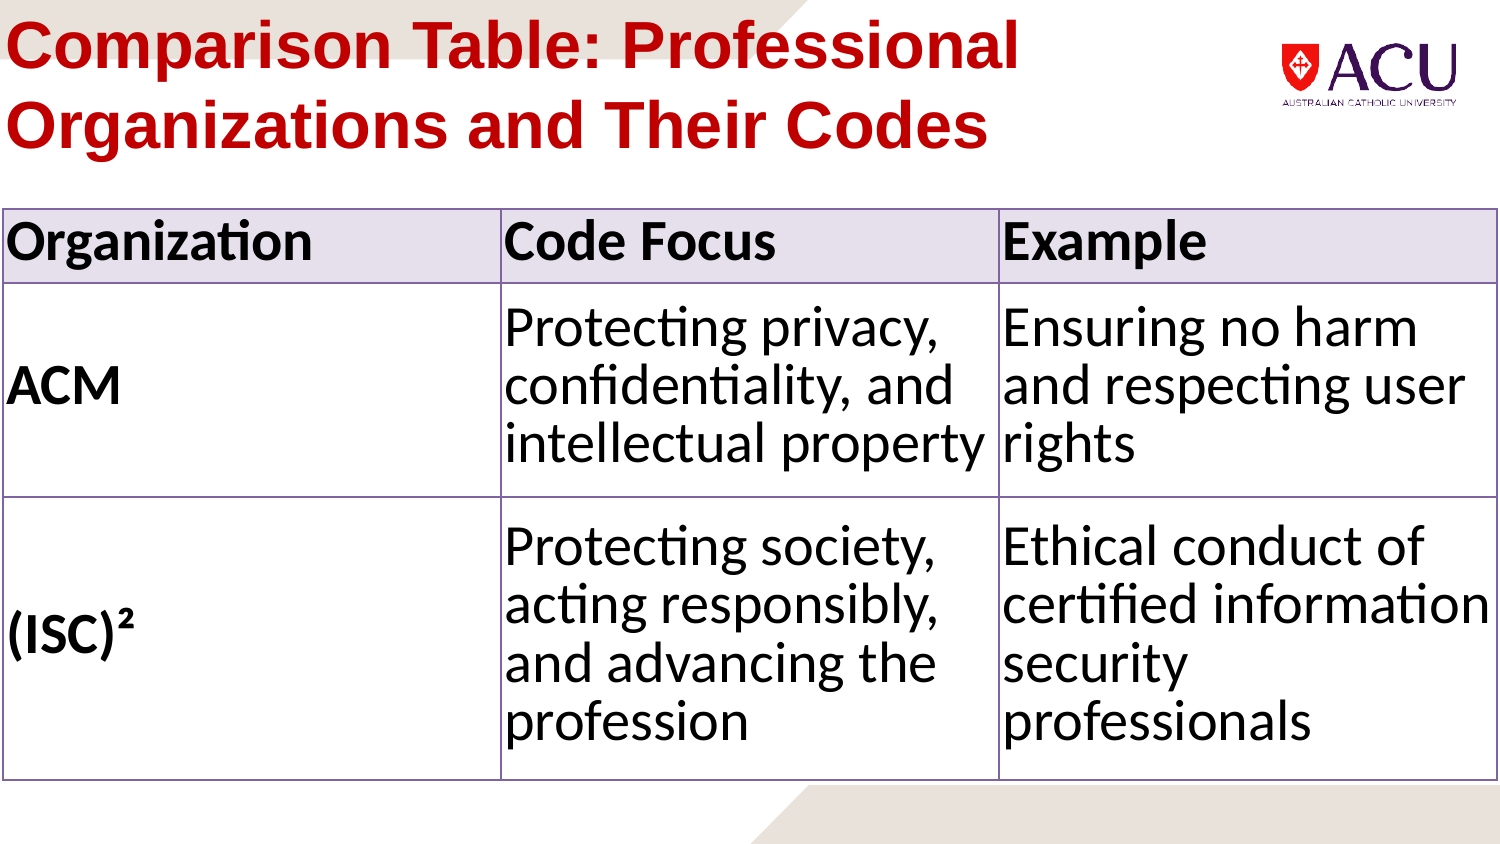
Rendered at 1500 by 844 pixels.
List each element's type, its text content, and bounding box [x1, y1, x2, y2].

picture [1366, 43, 1456, 106]
table_cell Ensuring no harm and respecting user rights [1000, 284, 1496, 496]
table_header Example [1000, 210, 1496, 282]
table_cell (ISC)² [4, 498, 500, 779]
table_cell Protecting privacy, confidentiality, and intellectual property [502, 284, 998, 496]
table_cell ACM [4, 284, 500, 496]
table_cell Ethical conduct of certified information security professionals [1000, 498, 1496, 779]
table_cell Protecting society, acting responsibly, and advancing the profession [502, 498, 998, 779]
title Comparison Table: Professional Organizations and Their Codes [2, 0, 1366, 163]
table_header Organization [4, 210, 500, 282]
table_header Code Focus [502, 210, 998, 282]
